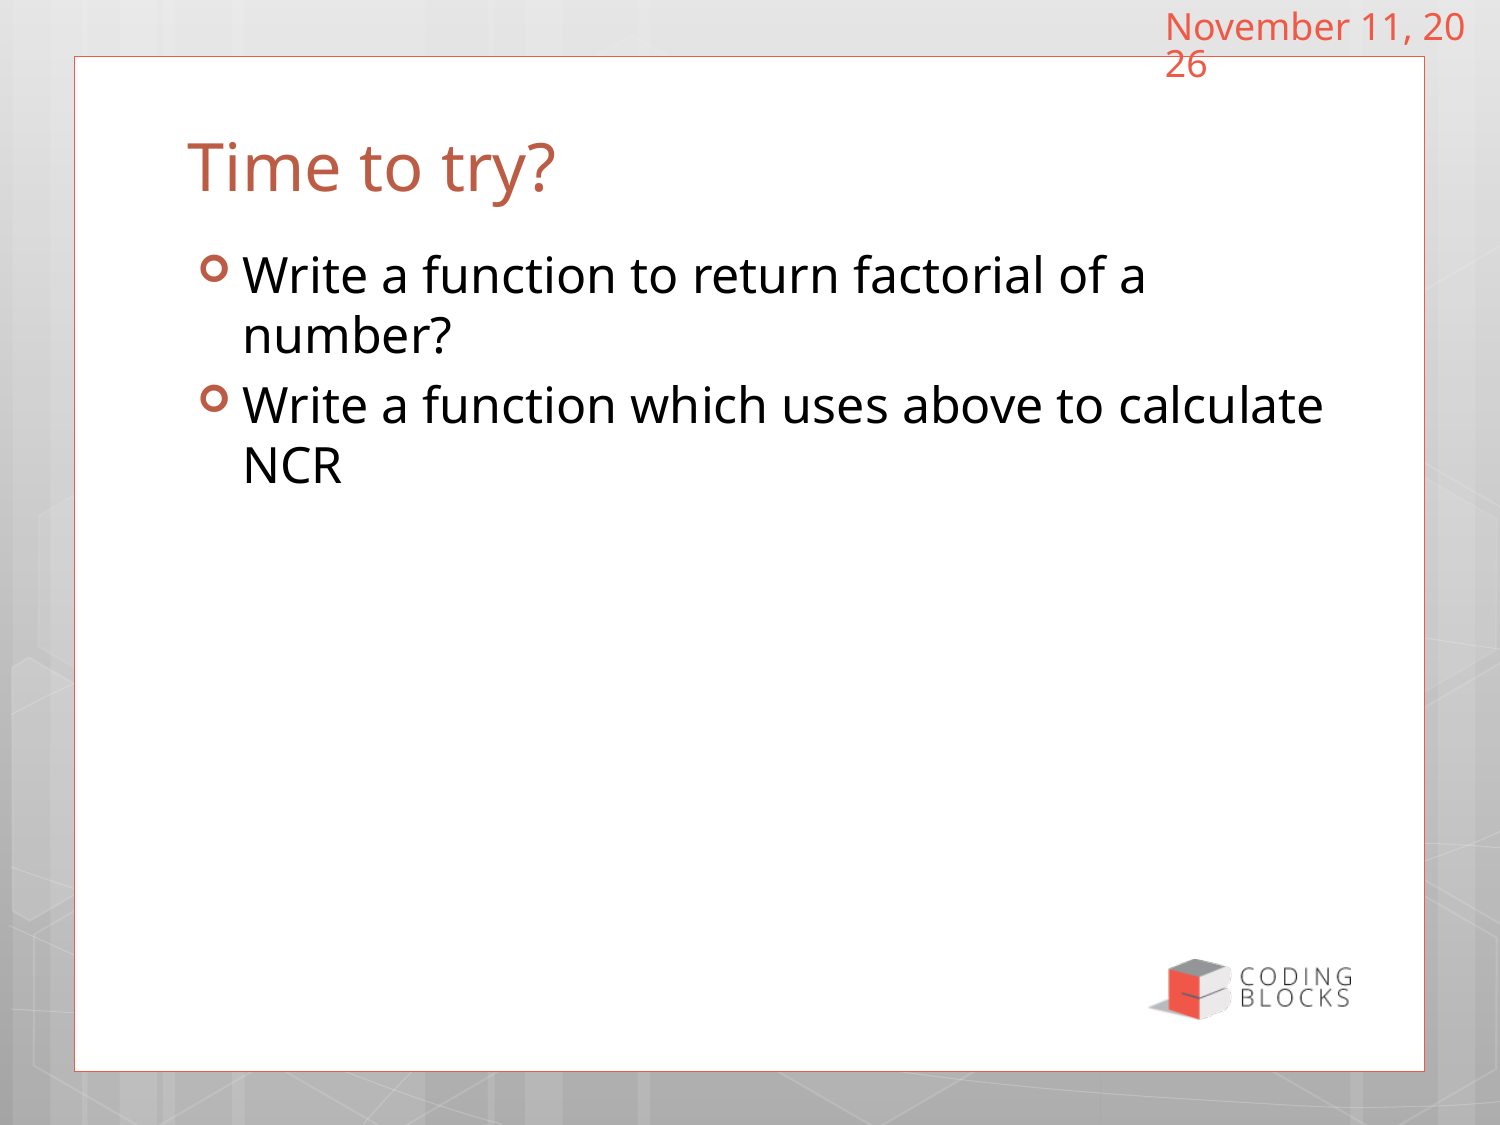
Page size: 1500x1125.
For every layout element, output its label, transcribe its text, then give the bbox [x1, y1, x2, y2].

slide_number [1149, 0, 1500, 37]
picture [1146, 959, 1351, 1021]
title Time to try? [172, 118, 1352, 213]
list Write a function to return factorial of a number? Write a function which uses above to calculate NCR [171, 236, 1351, 957]
